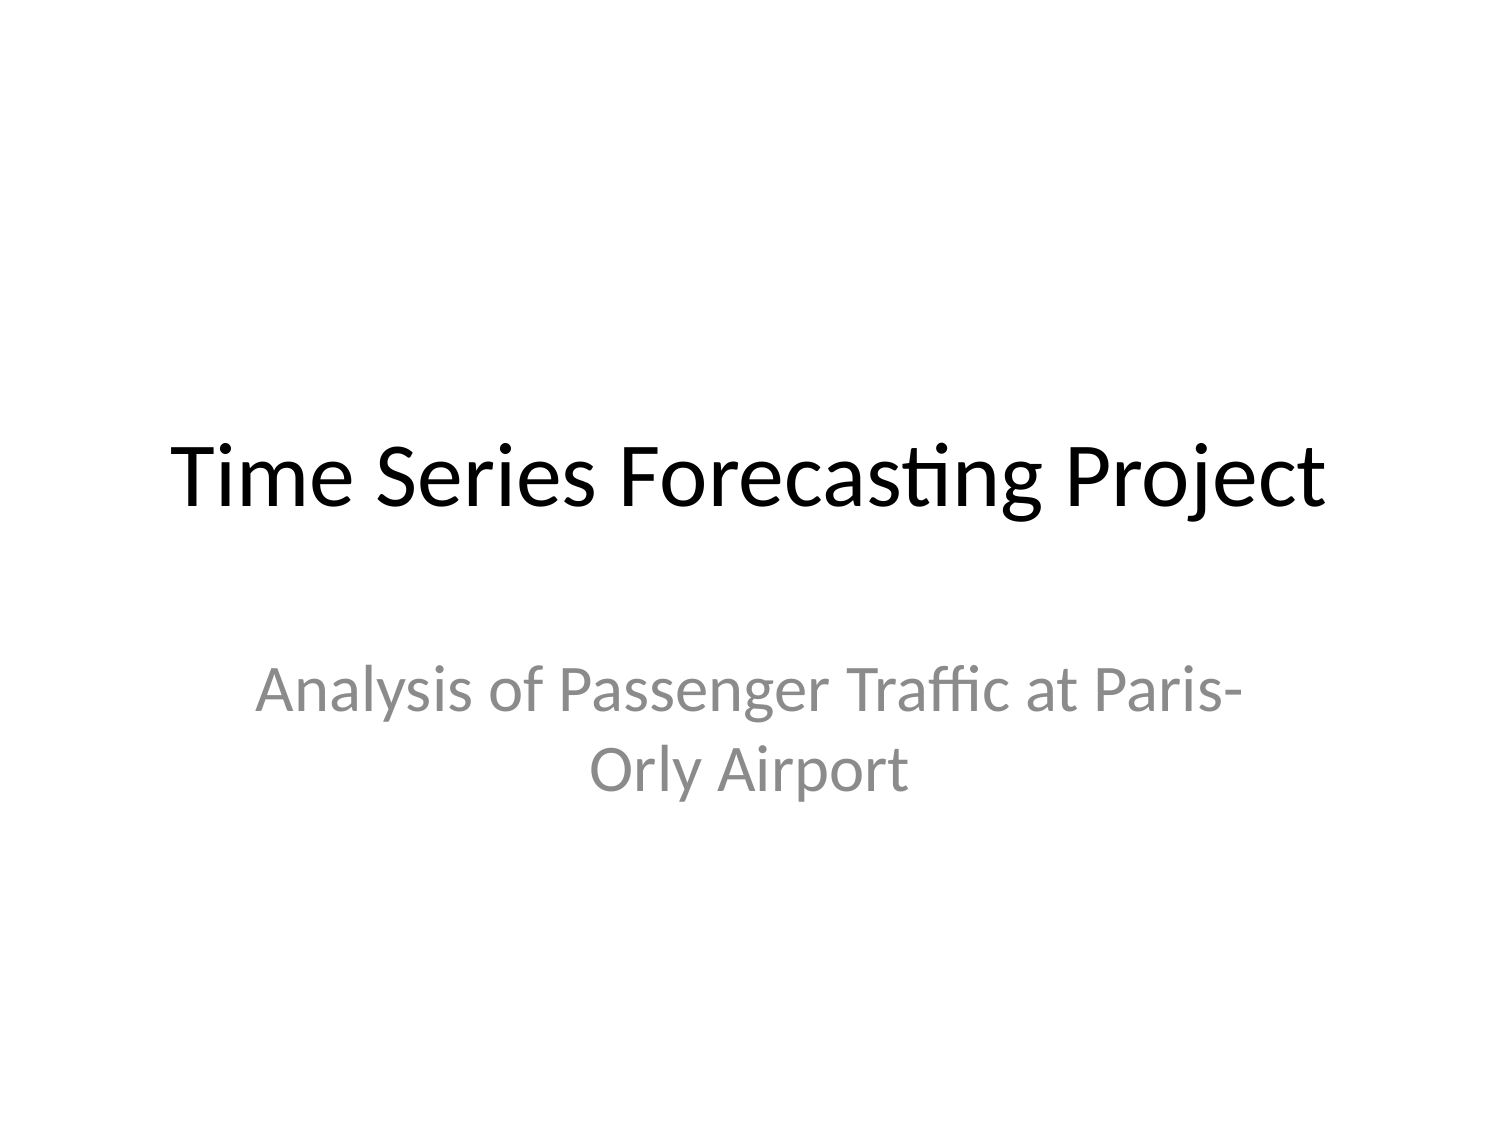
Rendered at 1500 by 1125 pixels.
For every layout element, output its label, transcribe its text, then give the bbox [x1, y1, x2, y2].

title Time Series Forecasting Project [112, 349, 1388, 591]
subtitle Analysis of Passenger Traffic at Paris-Orly Airport [225, 637, 1275, 925]
